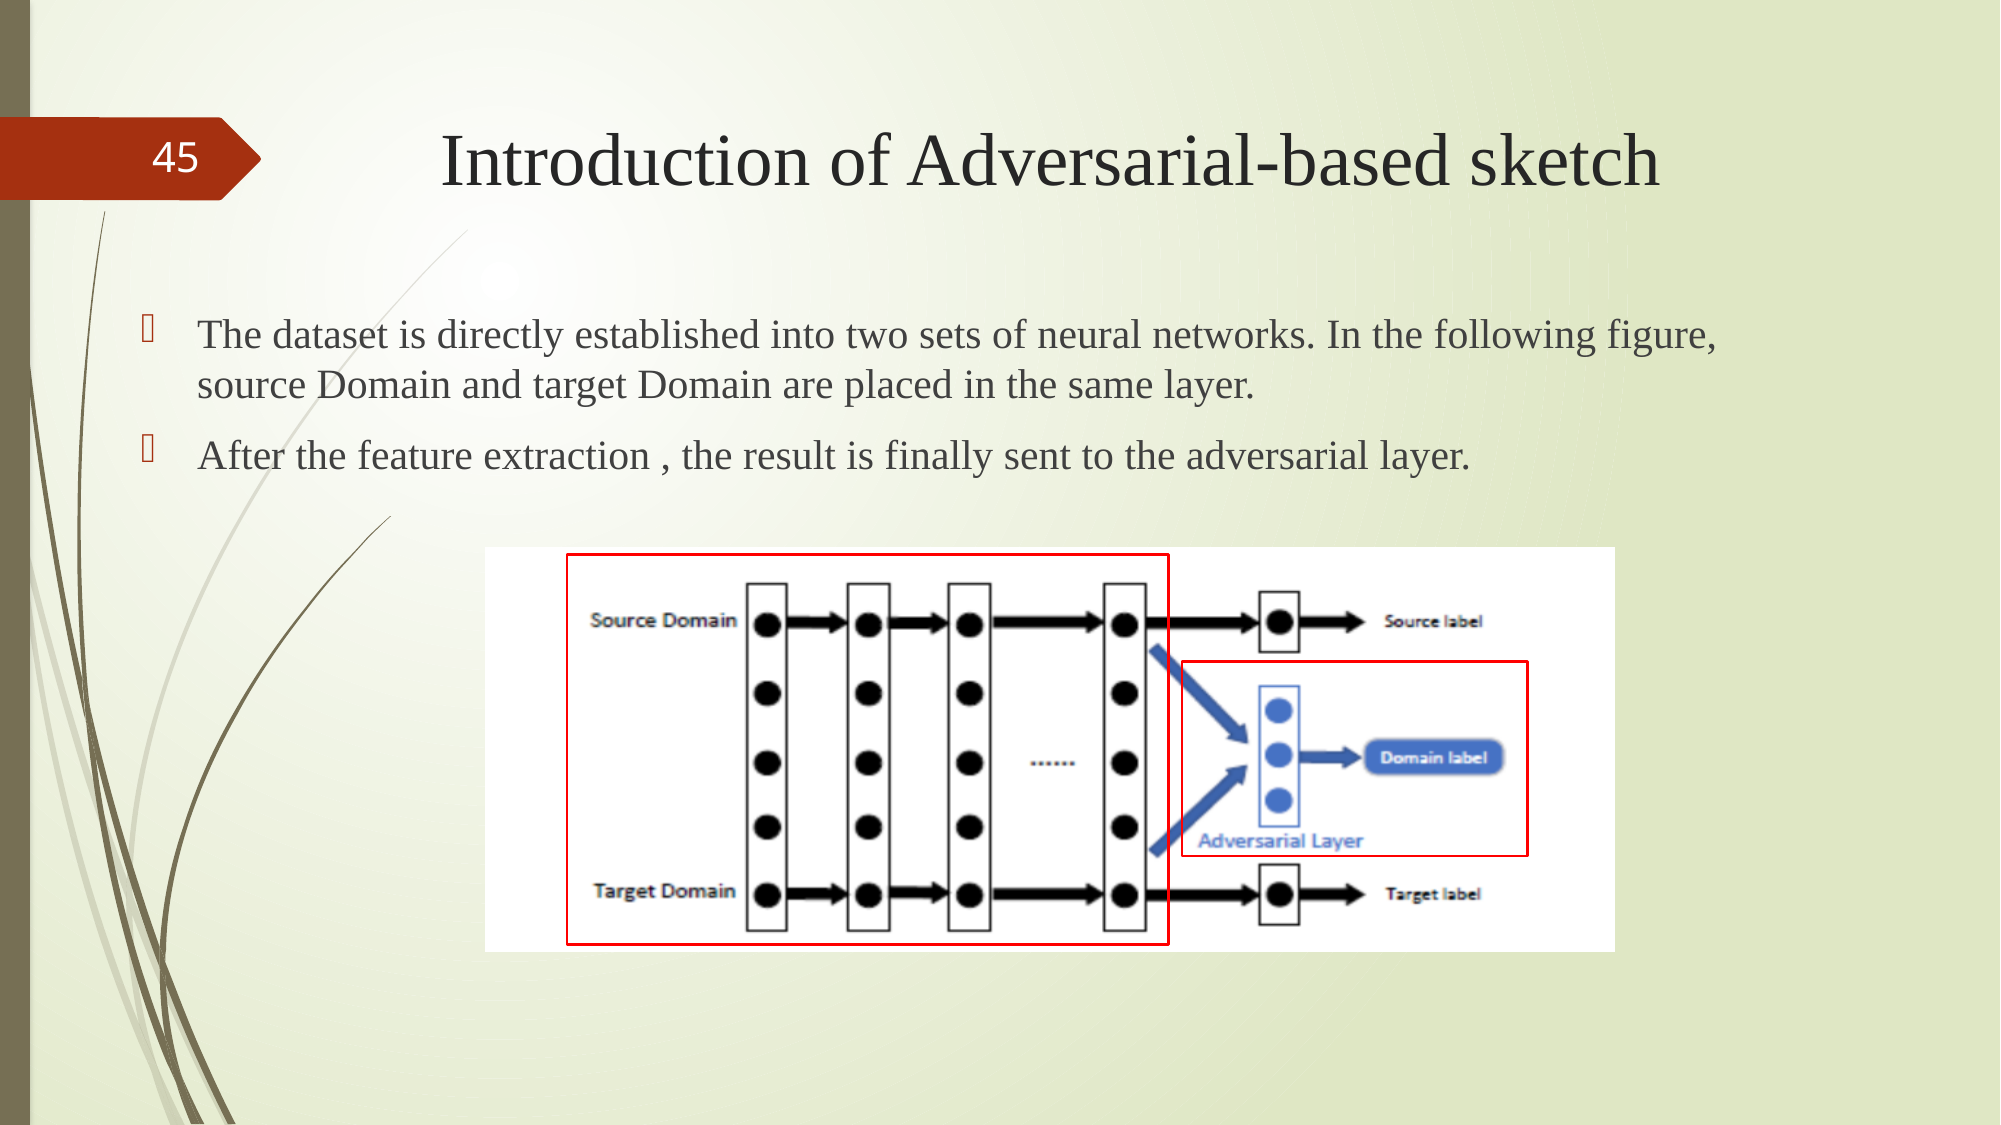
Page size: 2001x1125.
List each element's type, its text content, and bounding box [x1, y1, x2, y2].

title Introduction of Adversarial-based sketch [425, 102, 1888, 313]
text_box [506, 554, 1617, 1086]
list The dataset is directly established into two sets of neural networks. In the following figure, source Domain and target Domain are placed in the same layer. After the feature extraction , the result is finally sent to the adversarial layer. [125, 299, 1851, 1014]
picture [485, 547, 1615, 952]
slide_number 45 [87, 129, 216, 190]
